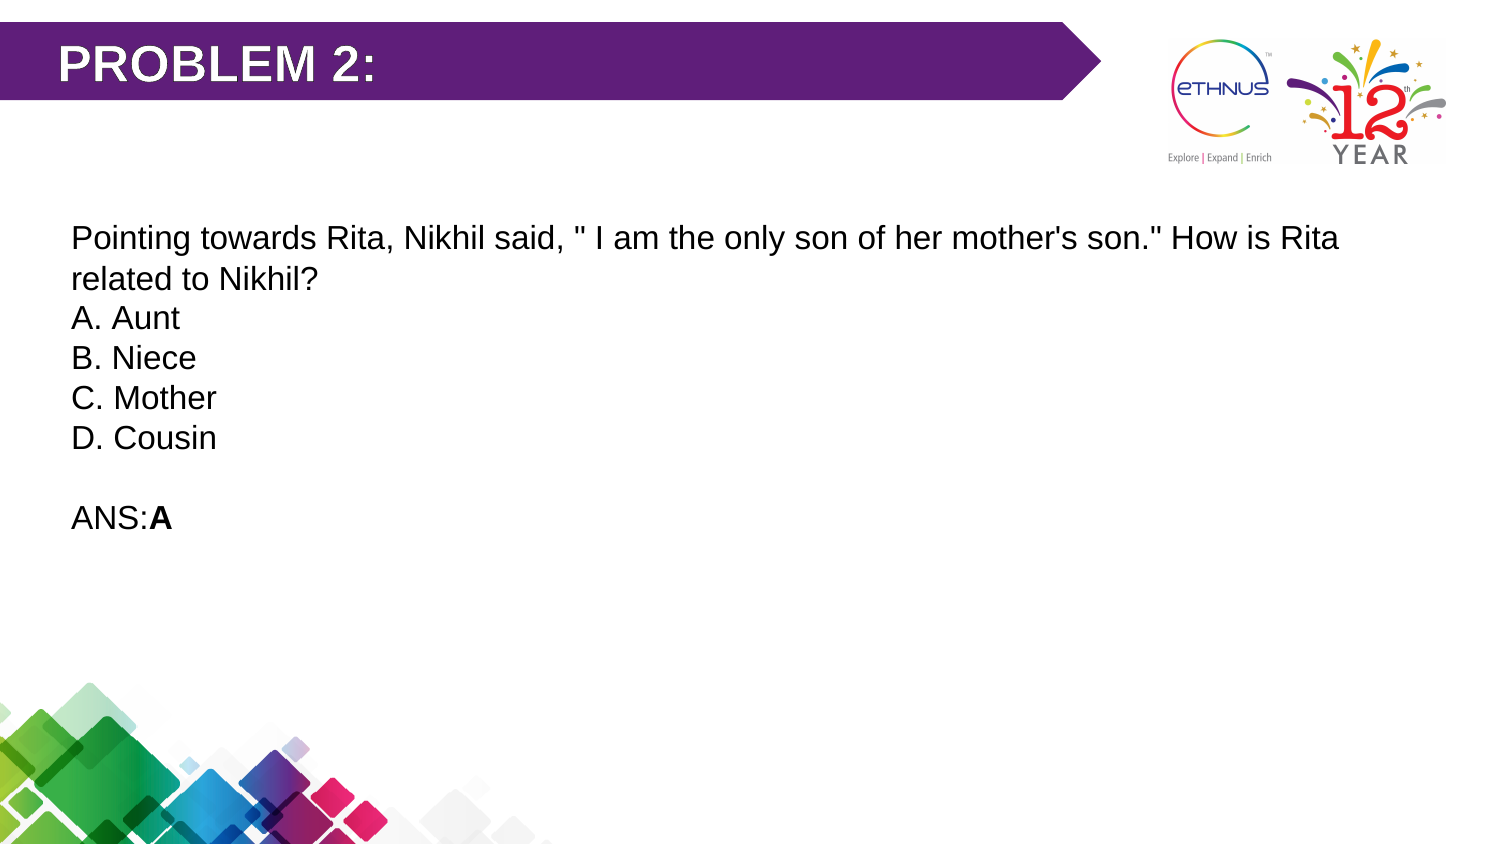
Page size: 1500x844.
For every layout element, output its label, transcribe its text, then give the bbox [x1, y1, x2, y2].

picture [0, 667, 802, 844]
picture [1167, 38, 1447, 165]
text_box PROBLEM 2: [42, 22, 555, 100]
text_box Pointing towards Rita, Nikhil said, " I am the only son of her mother's son." How is Rita related to Nikhil? A. Aunt B. Niece C. Mother D. Cousin ANS:A [56, 209, 1447, 584]
text_box [0, 22, 1102, 101]
